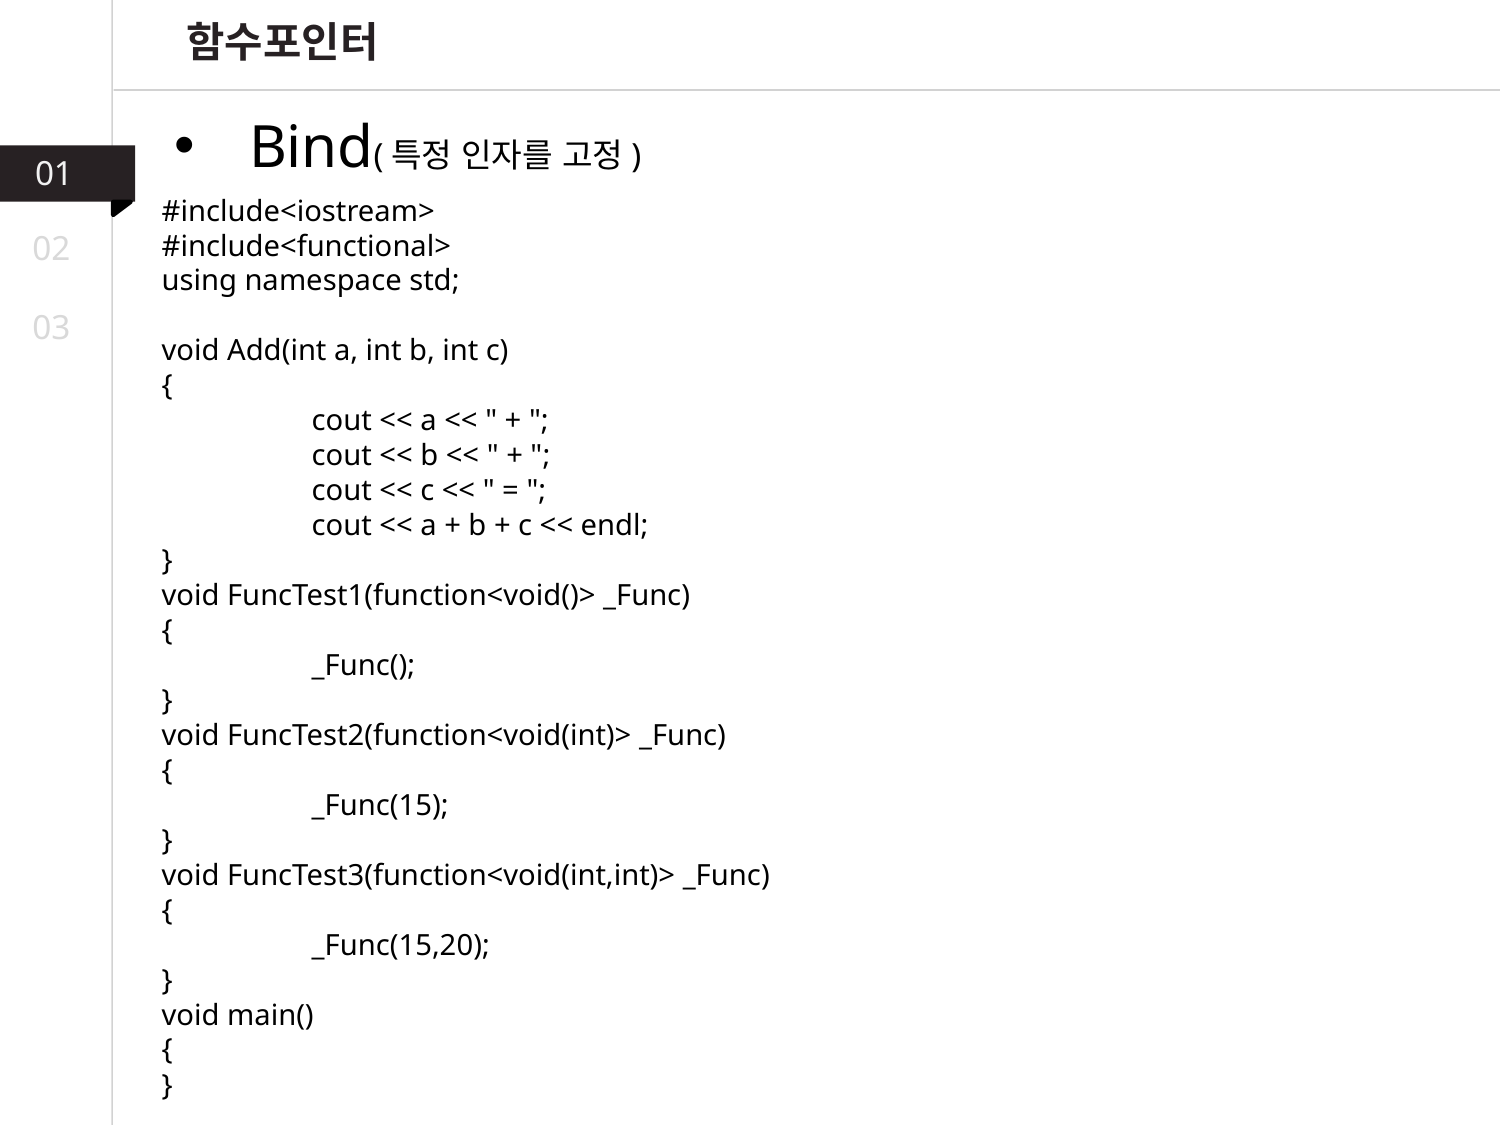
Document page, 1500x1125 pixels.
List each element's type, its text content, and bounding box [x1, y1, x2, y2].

text_box [0, 143, 107, 204]
text_box #include<iostream> #include<functional> using namespace std; void Add(int a, int b, int c) { cout << a << " + "; cout << b << " + "; cout << c << " = "; cout << a + b + c << endl; } void FuncTest1(function<void()> _Func) { _Func(); } void FuncTest2(function<void(int)> _Func) { _Func(15); } void FuncTest3(function<void(int,int)> _Func) { _Func(15,20); } void main() { } [146, 184, 1498, 1109]
text_box 02 [17, 219, 92, 275]
text_box [117, 199, 133, 215]
text_box 함수포인터 [121, 8, 443, 74]
text_box Bind(특정 인자를 고정) [159, 101, 1370, 187]
text_box 01 [20, 144, 107, 200]
text_box [117, 143, 137, 204]
text_box 03 [17, 298, 92, 354]
